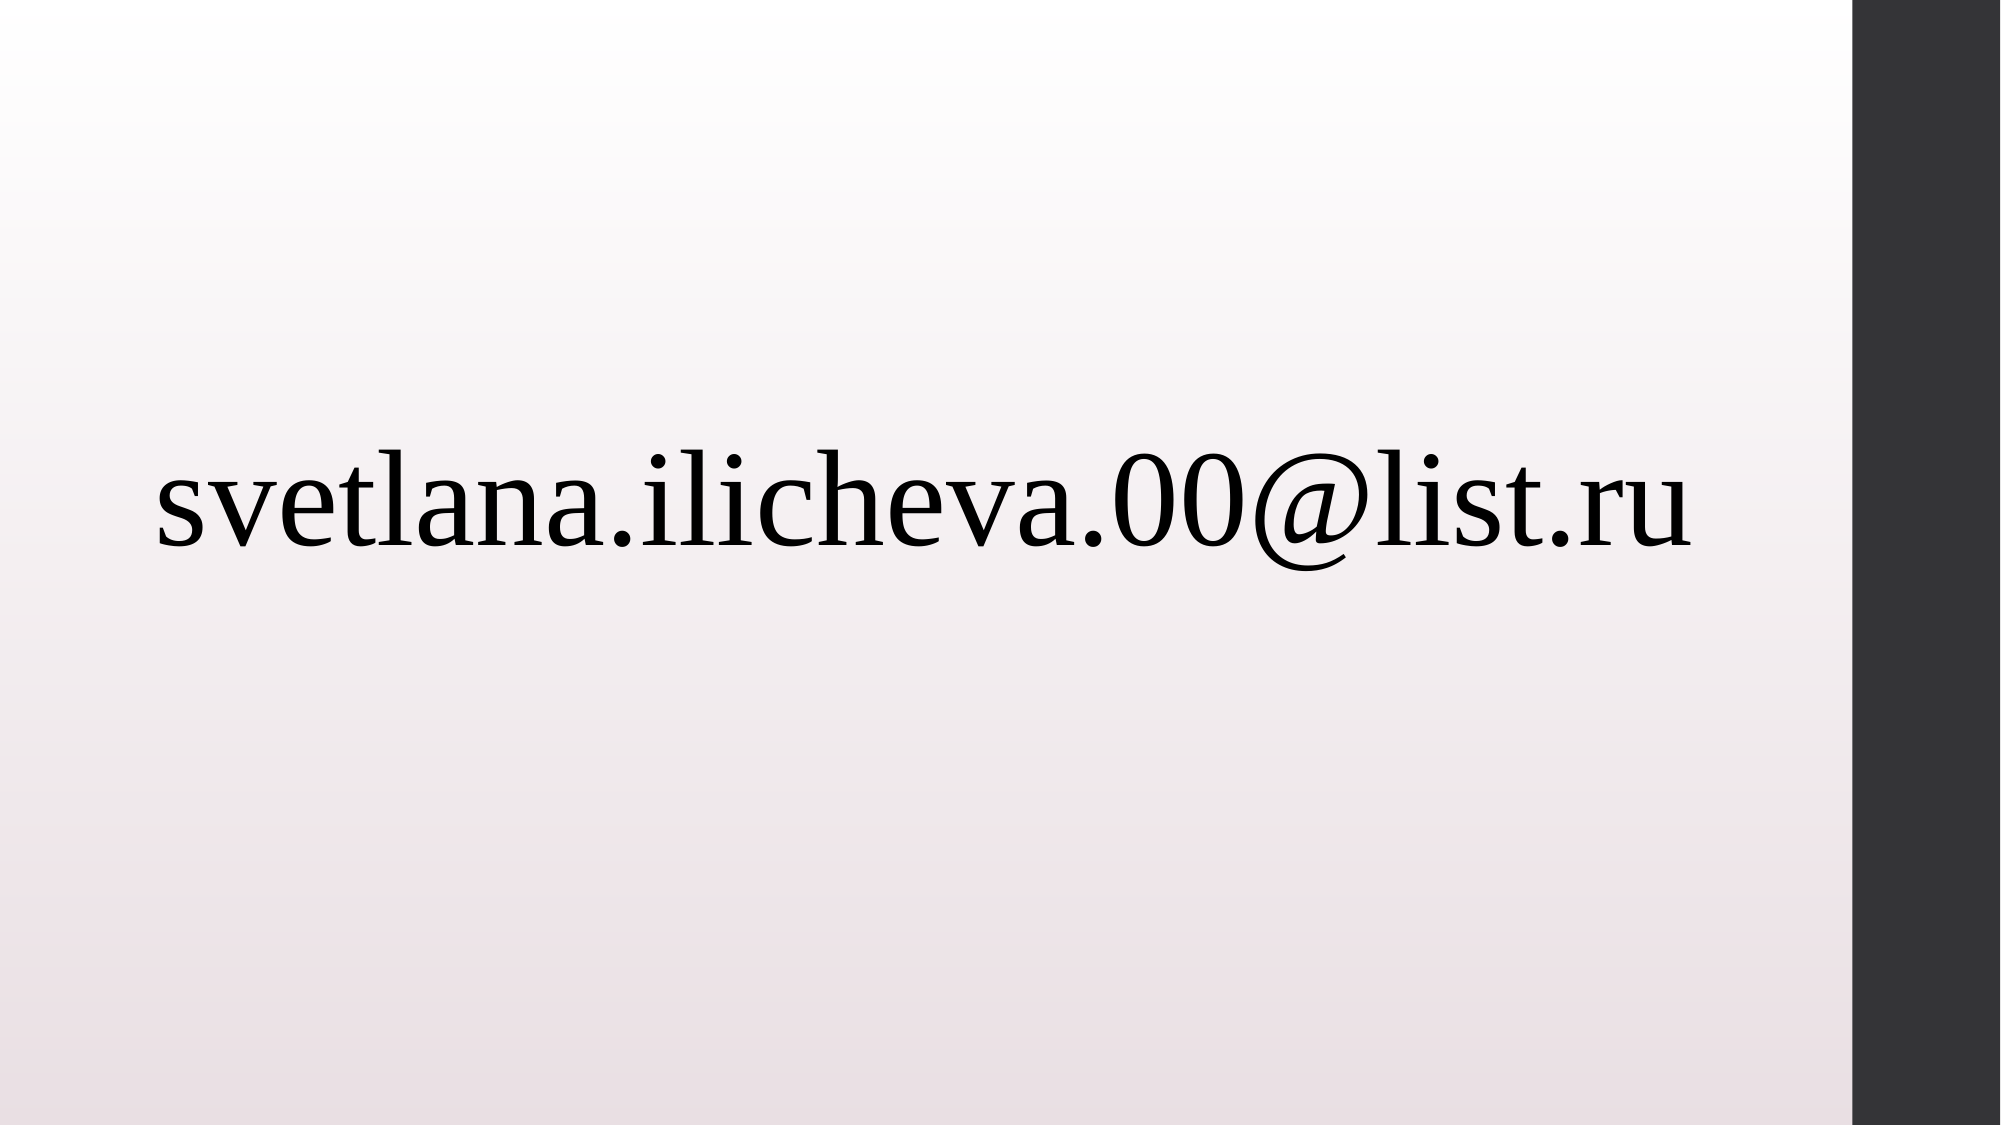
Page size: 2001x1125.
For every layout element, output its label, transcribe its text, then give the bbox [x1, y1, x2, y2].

list svetlana.ilicheva.00@list.ru [0, 412, 1852, 1014]
